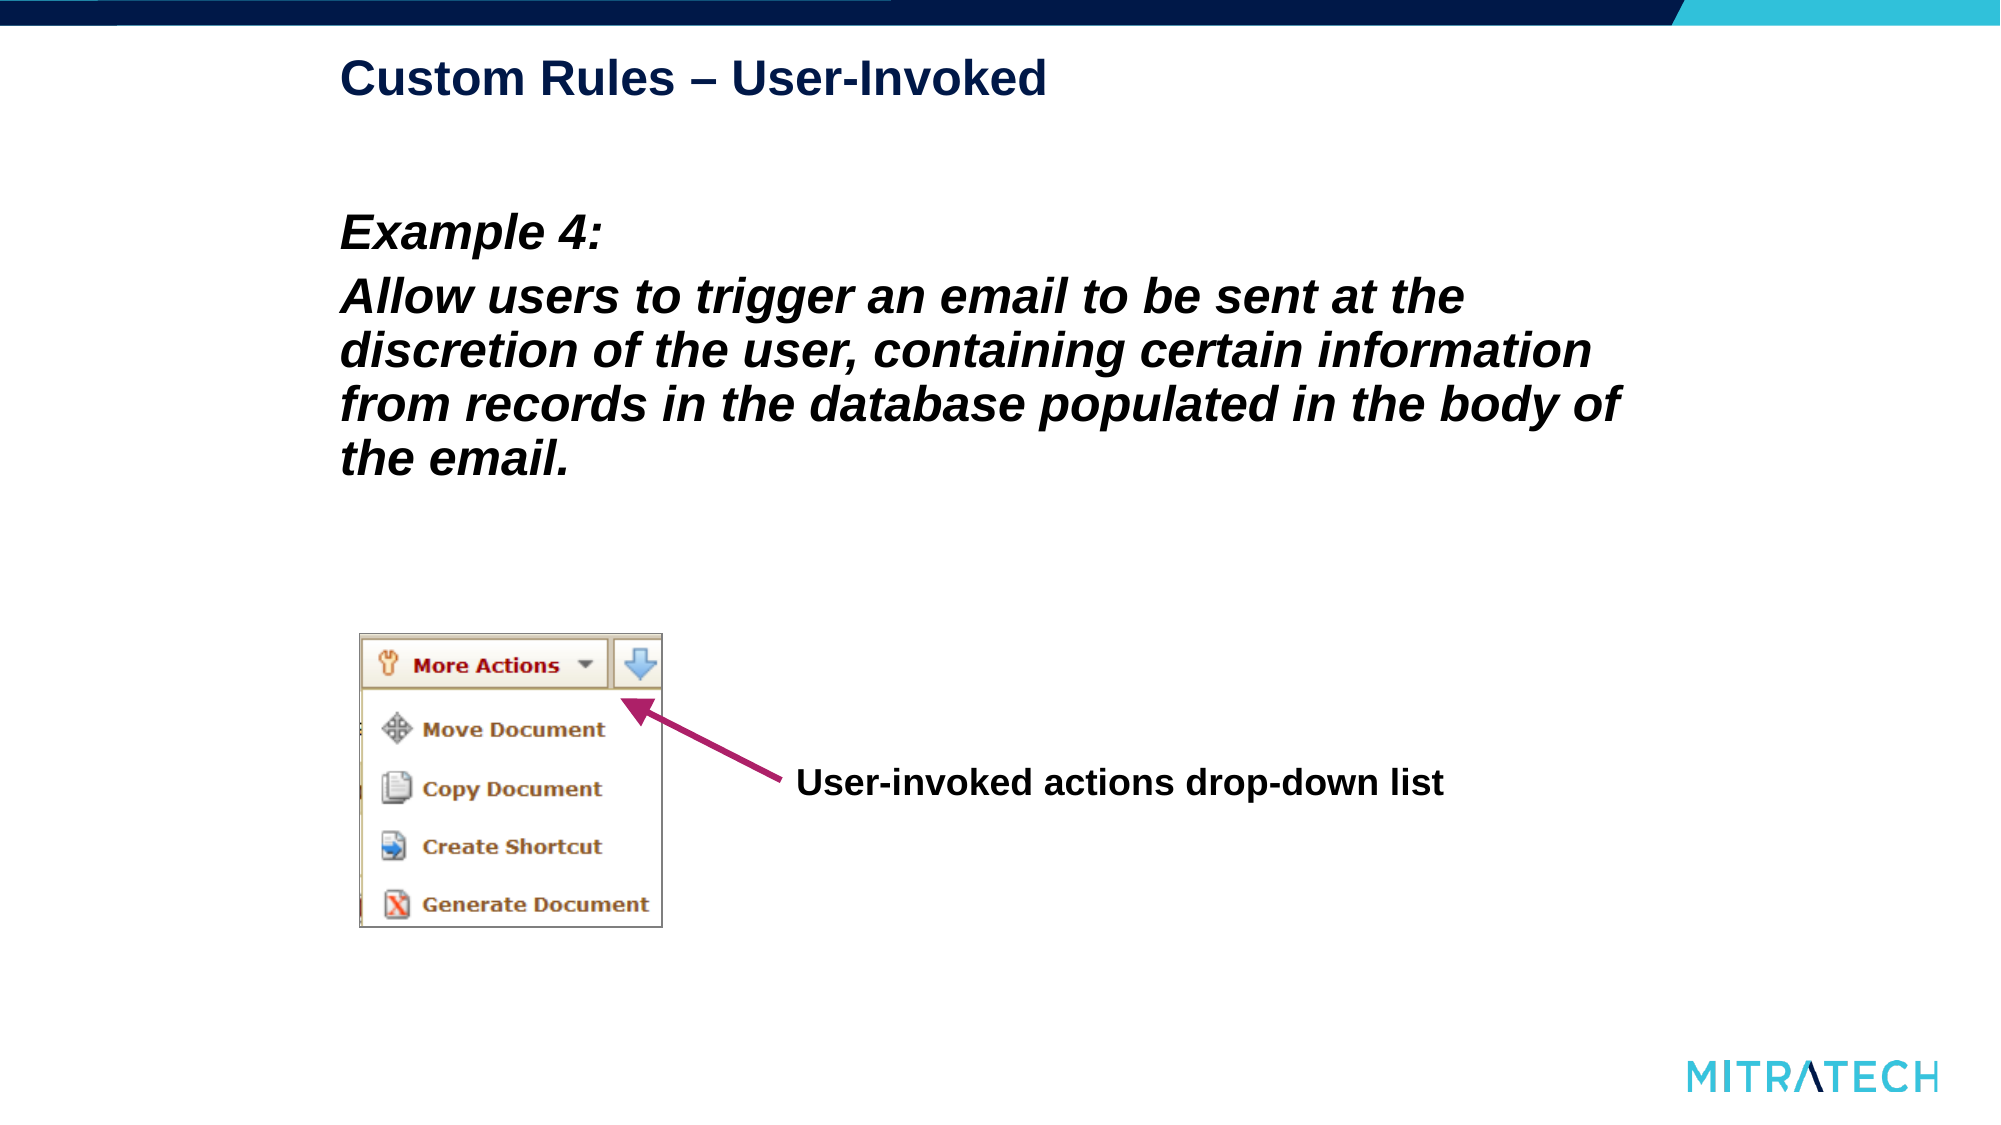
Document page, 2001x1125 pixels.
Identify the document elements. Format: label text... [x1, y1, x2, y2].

picture [360, 634, 662, 926]
title Custom Rules – User-Invoked [324, 44, 1521, 132]
text_box User-invoked actions drop-down list [781, 749, 1466, 811]
list Example 4: Allow users to trigger an email to be sent at the discretion of the user, containing certain information from records in the database populated in the body of the email. [324, 199, 1675, 950]
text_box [620, 698, 782, 781]
